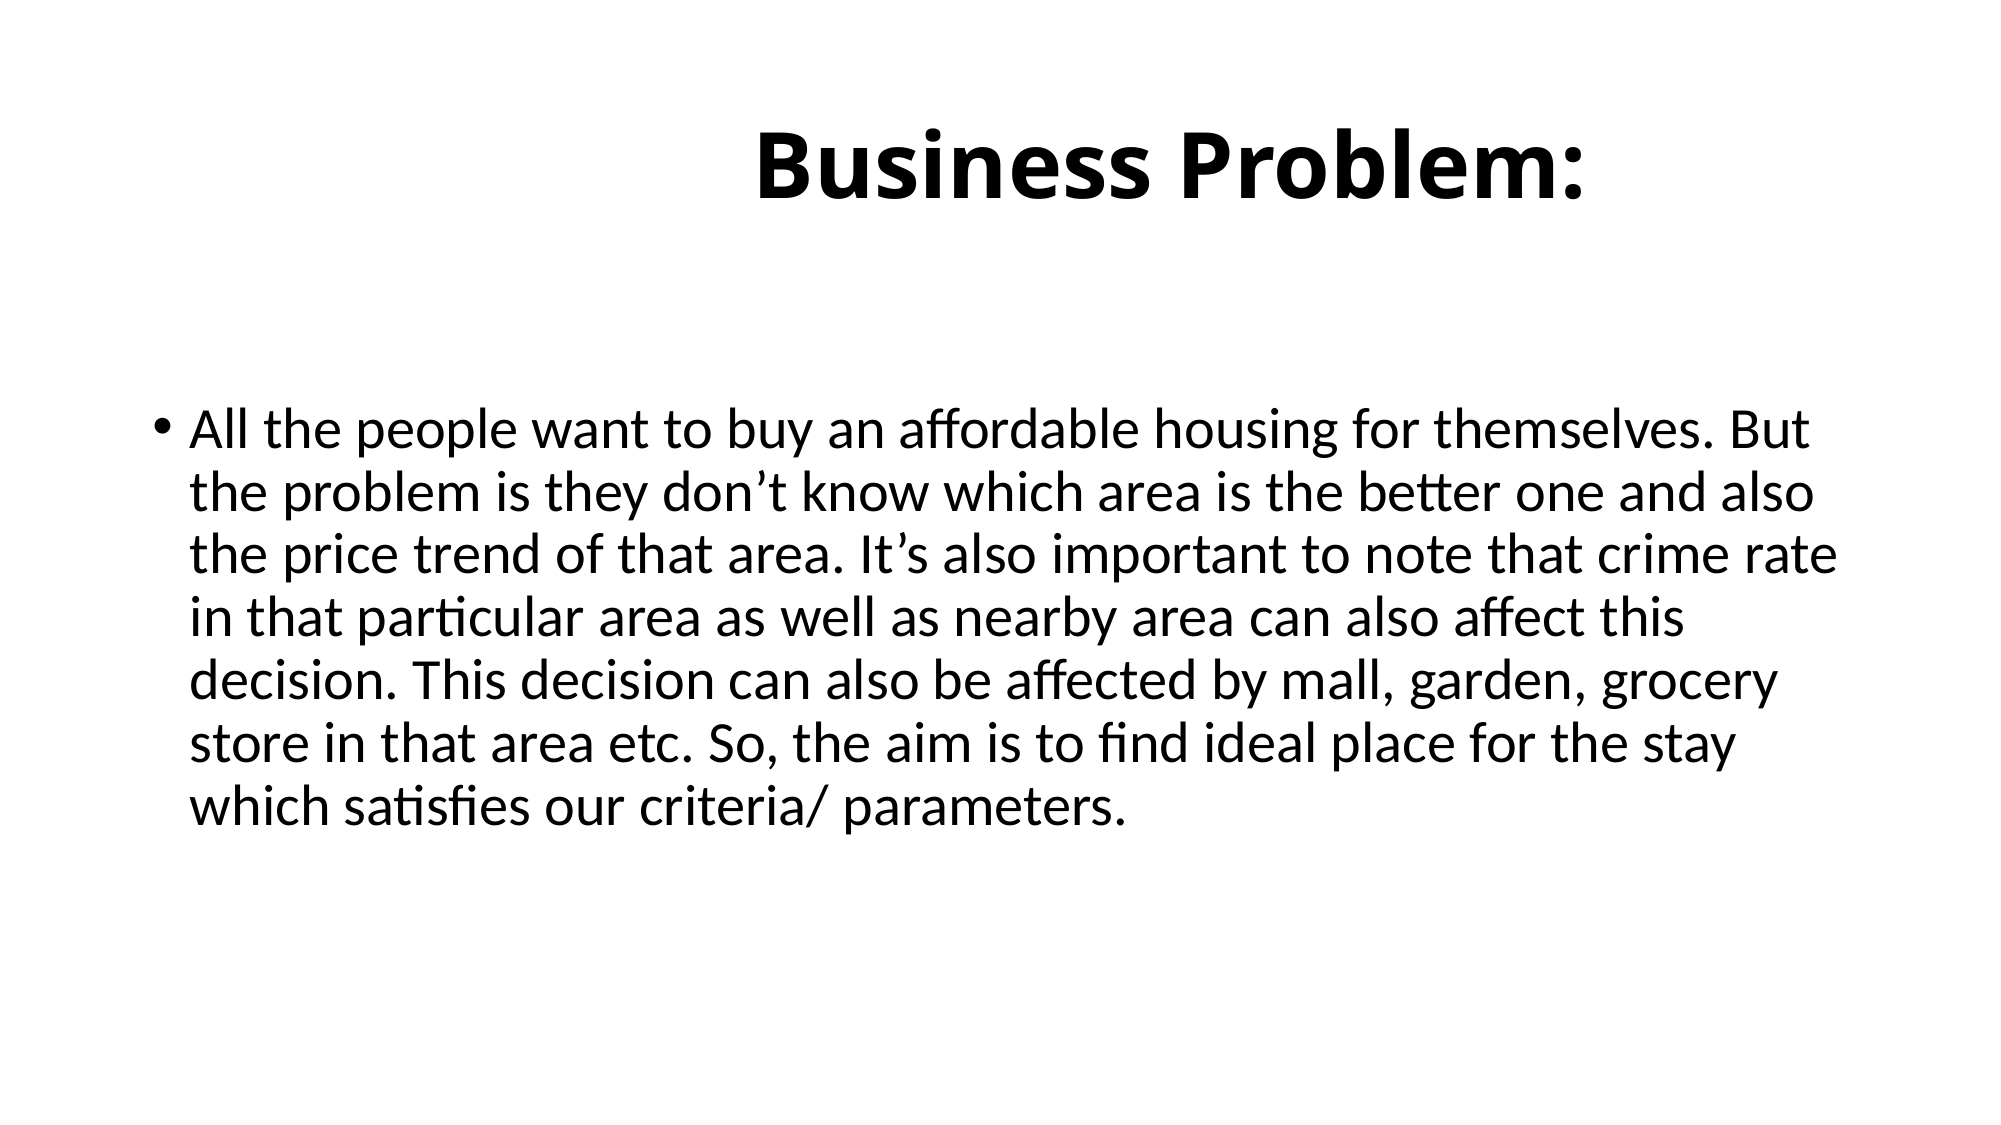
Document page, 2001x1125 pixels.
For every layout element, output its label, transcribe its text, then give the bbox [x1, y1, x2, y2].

list All the people want to buy an affordable housing for themselves. But the problem is they don’t know which area is the better one and also the price trend of that area. It’s also important to note that crime rate in that particular area as well as nearby area can also affect this decision. This decision can also be affected by mall, garden, grocery store in that area etc. So, the aim is to find ideal place for the stay which satisfies our criteria/ parameters. [137, 299, 1863, 1014]
title Business Problem: [137, 59, 1863, 278]
